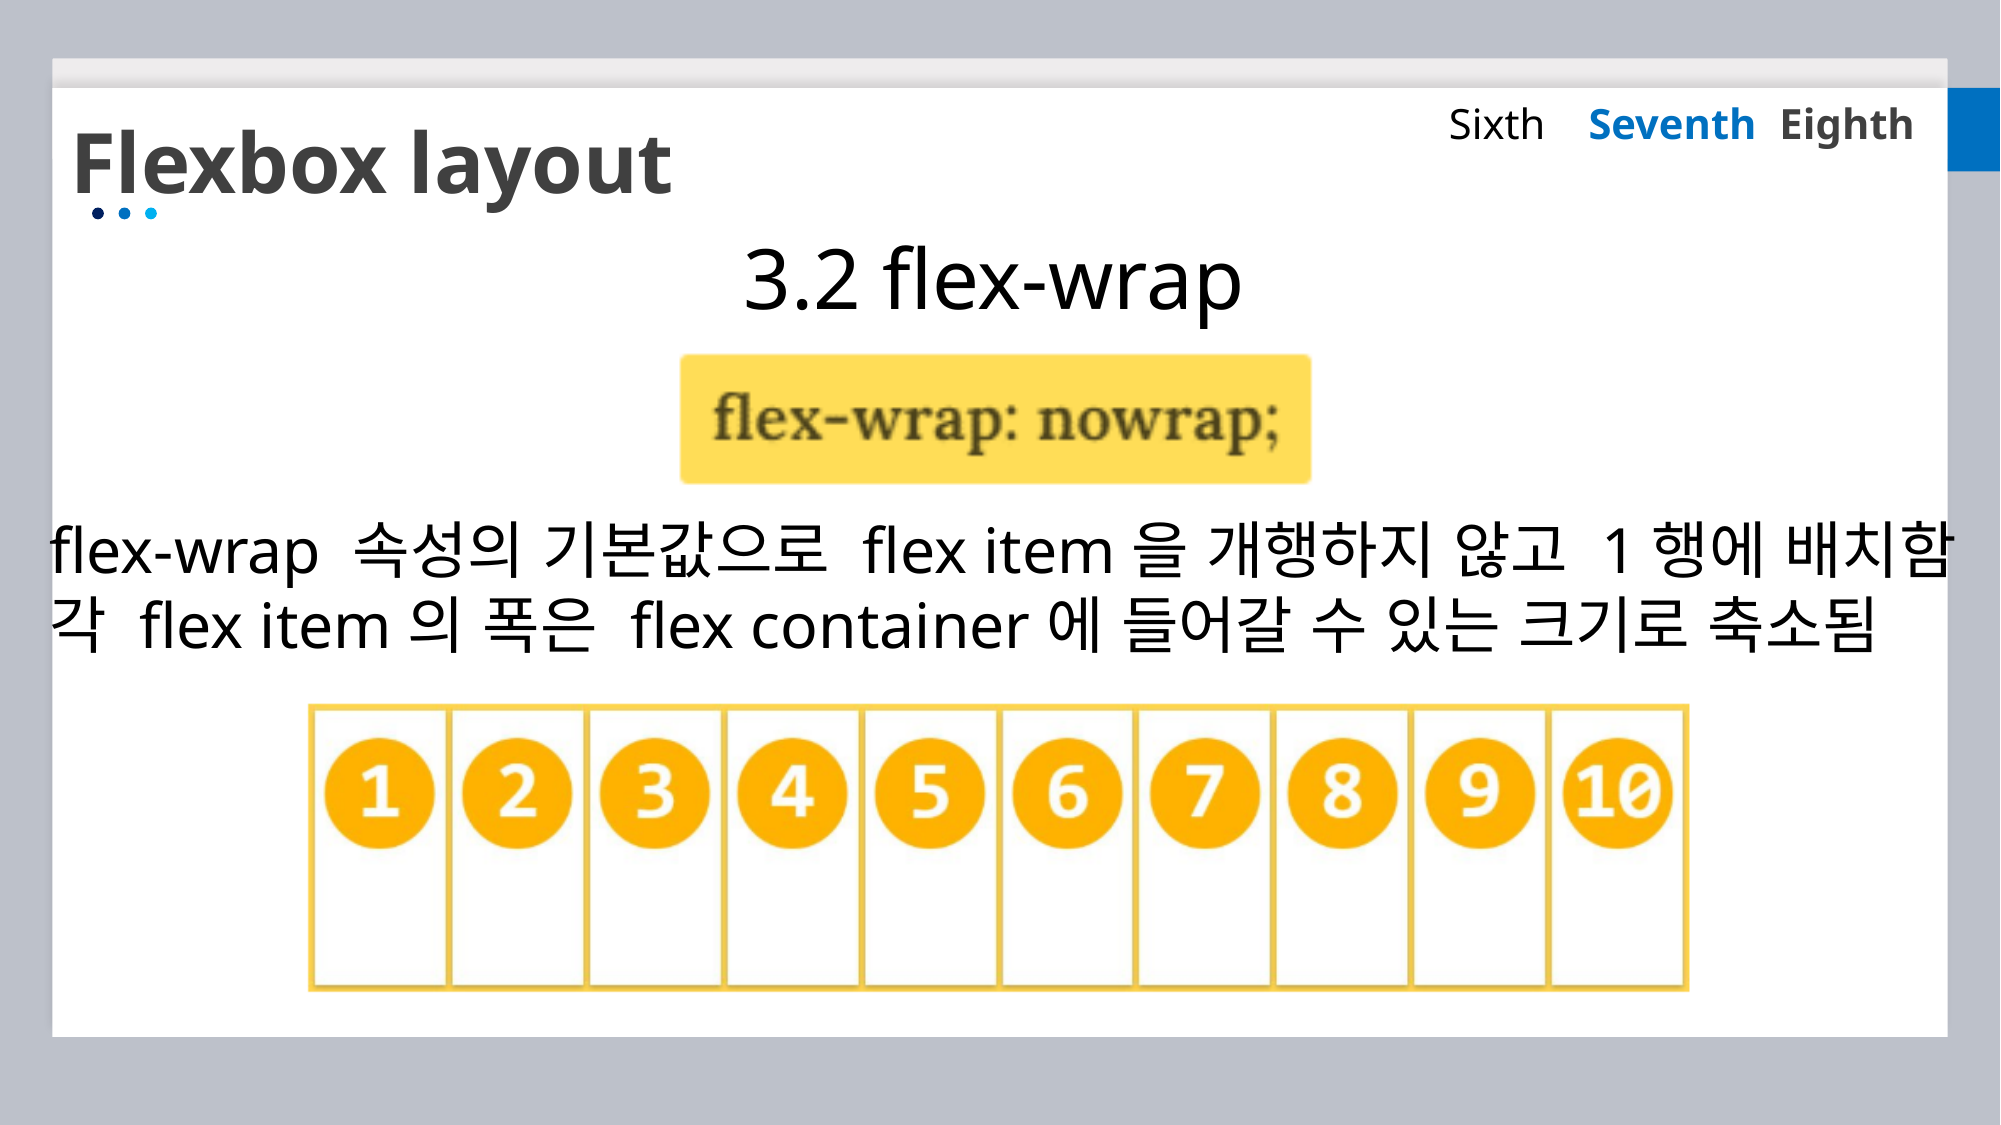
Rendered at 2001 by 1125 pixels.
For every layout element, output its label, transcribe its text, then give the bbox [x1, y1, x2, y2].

text_box [1947, 87, 2000, 172]
text_box 3.2 flex-wrap [729, 219, 1271, 335]
text_box Flexbox layout [55, 103, 690, 218]
text_box Sixth [1434, 90, 1561, 155]
picture [300, 694, 1700, 999]
text_box flex-wrap 속성의 기본값으로 flex item을 개행하지 않고 1행에 배치함 각 flex item의 폭은 flex container에 들어갈 수 있는 크기로 축소됨 [34, 503, 1972, 669]
picture [675, 346, 1325, 504]
text_box [117, 206, 132, 221]
text_box [143, 206, 158, 221]
text_box Eighth [1764, 90, 1930, 155]
text_box Seventh [1573, 90, 1764, 155]
text_box [90, 206, 105, 221]
